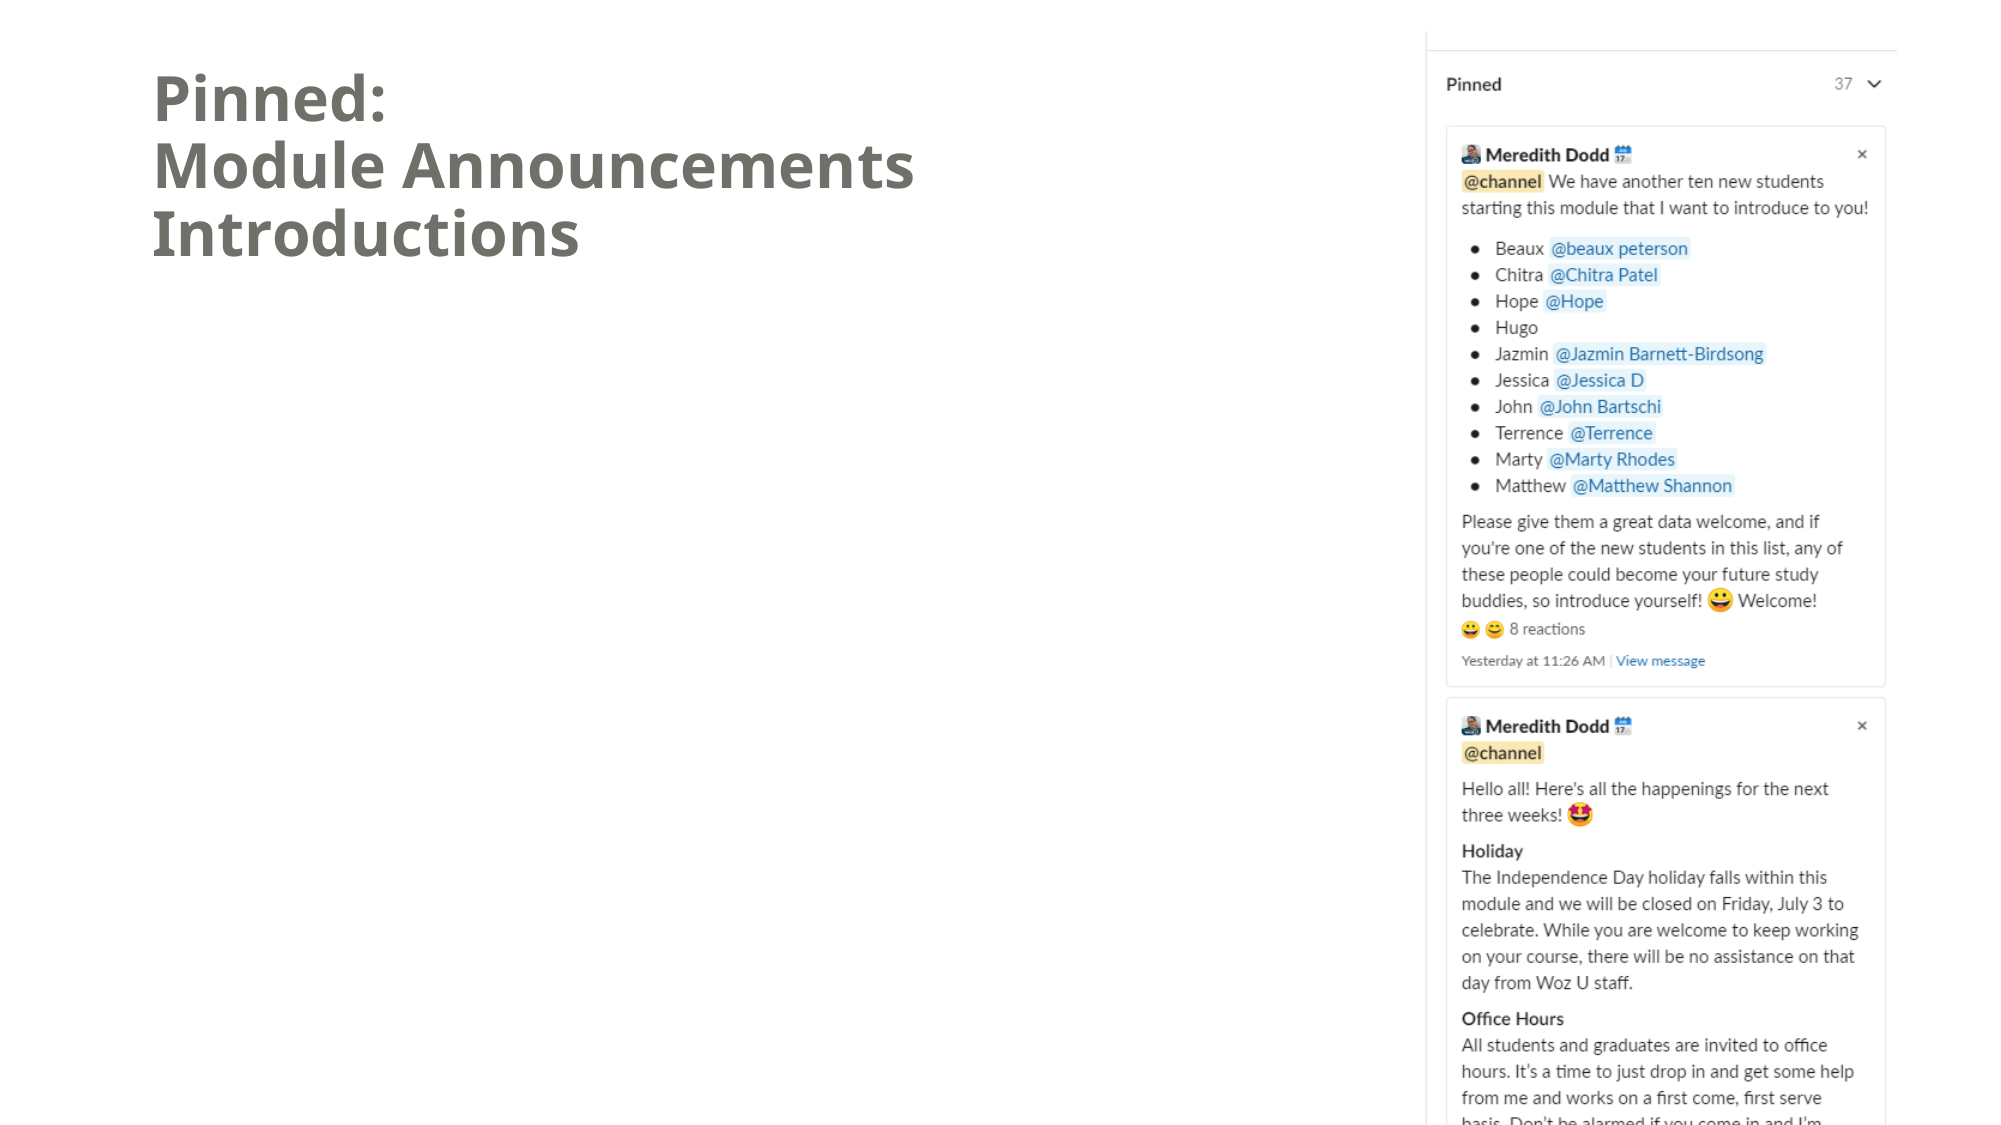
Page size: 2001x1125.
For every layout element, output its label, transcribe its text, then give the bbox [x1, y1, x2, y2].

picture [1415, 31, 1897, 1125]
title Pinned: Module Announcements Introductions [137, 59, 1415, 278]
